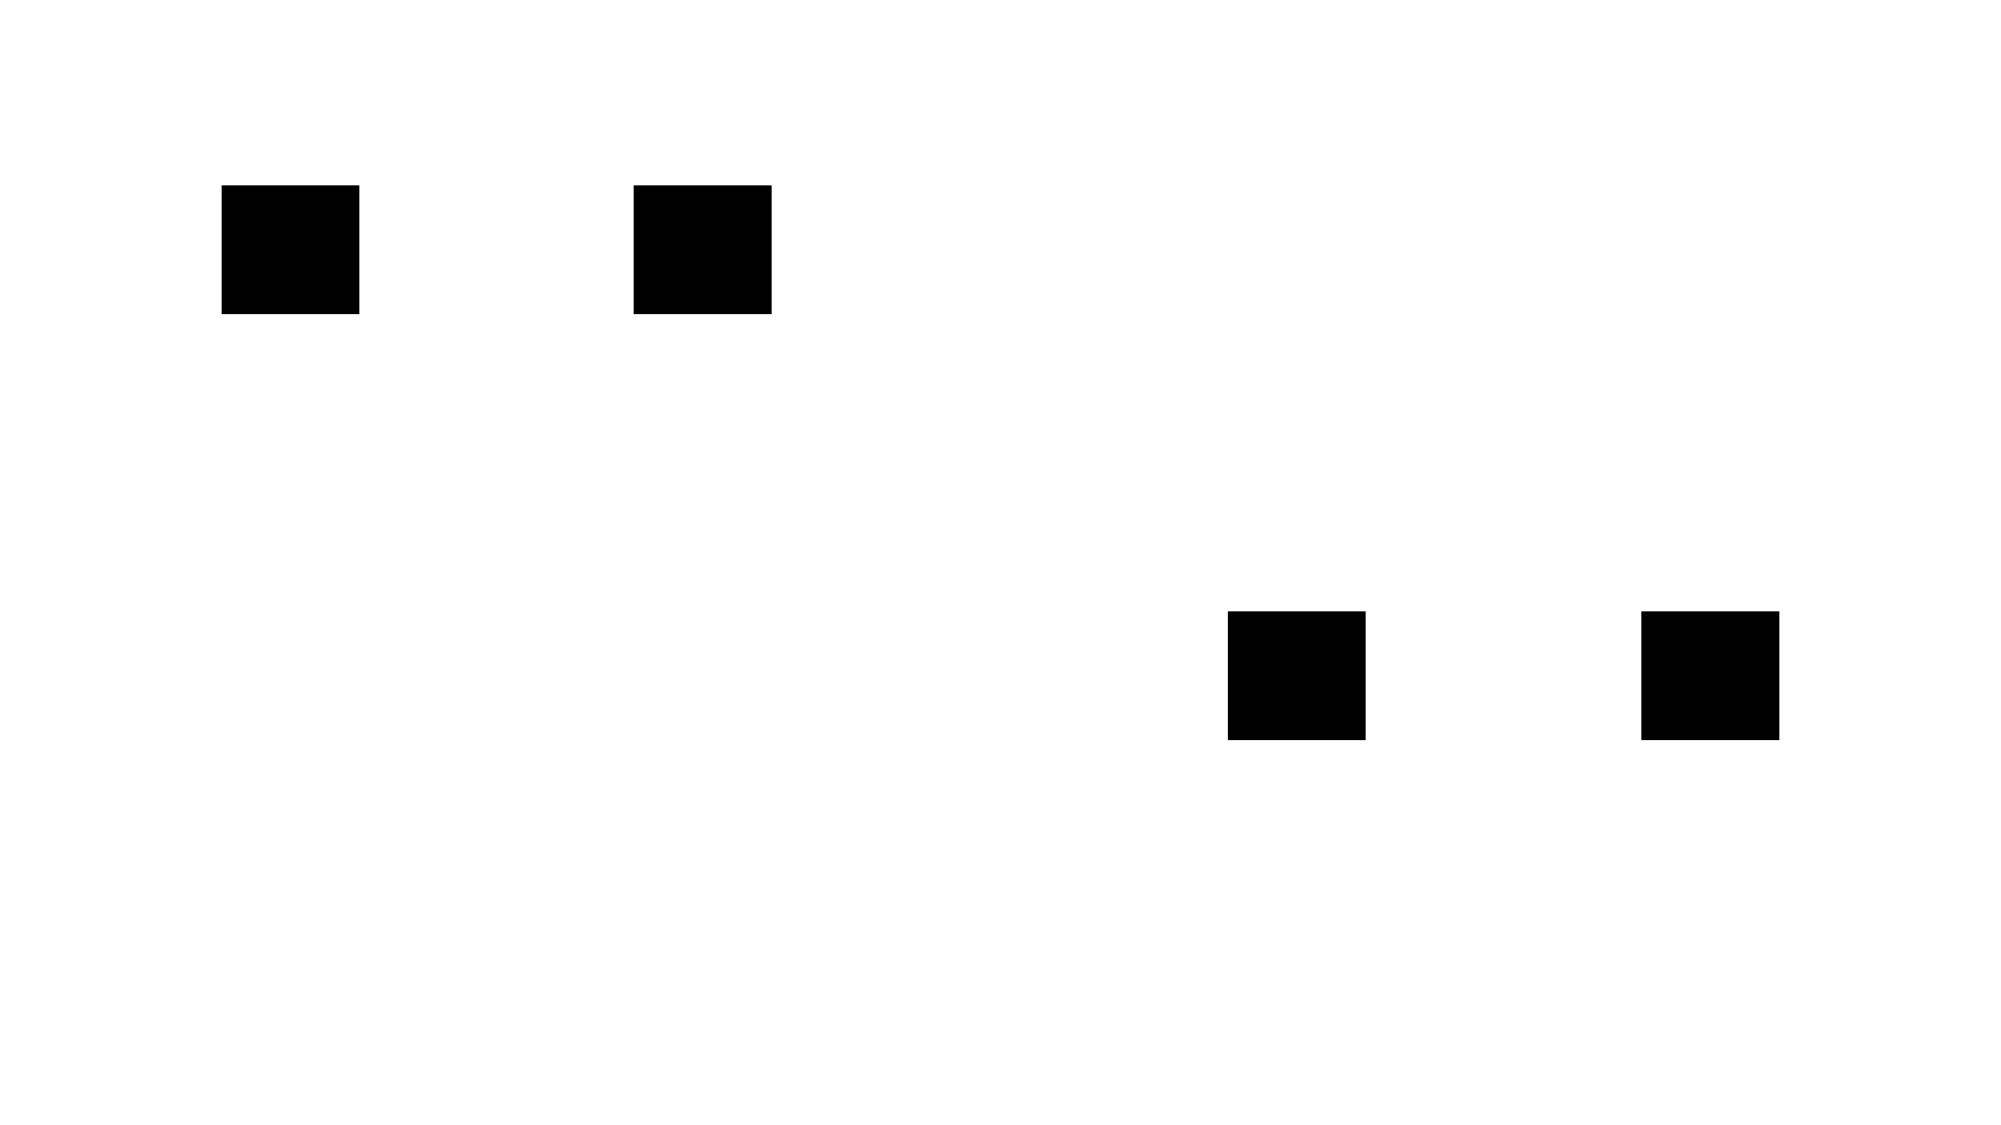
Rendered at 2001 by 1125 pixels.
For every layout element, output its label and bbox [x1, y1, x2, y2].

text_box [15, 109, 978, 958]
text_box [1021, 109, 1985, 958]
